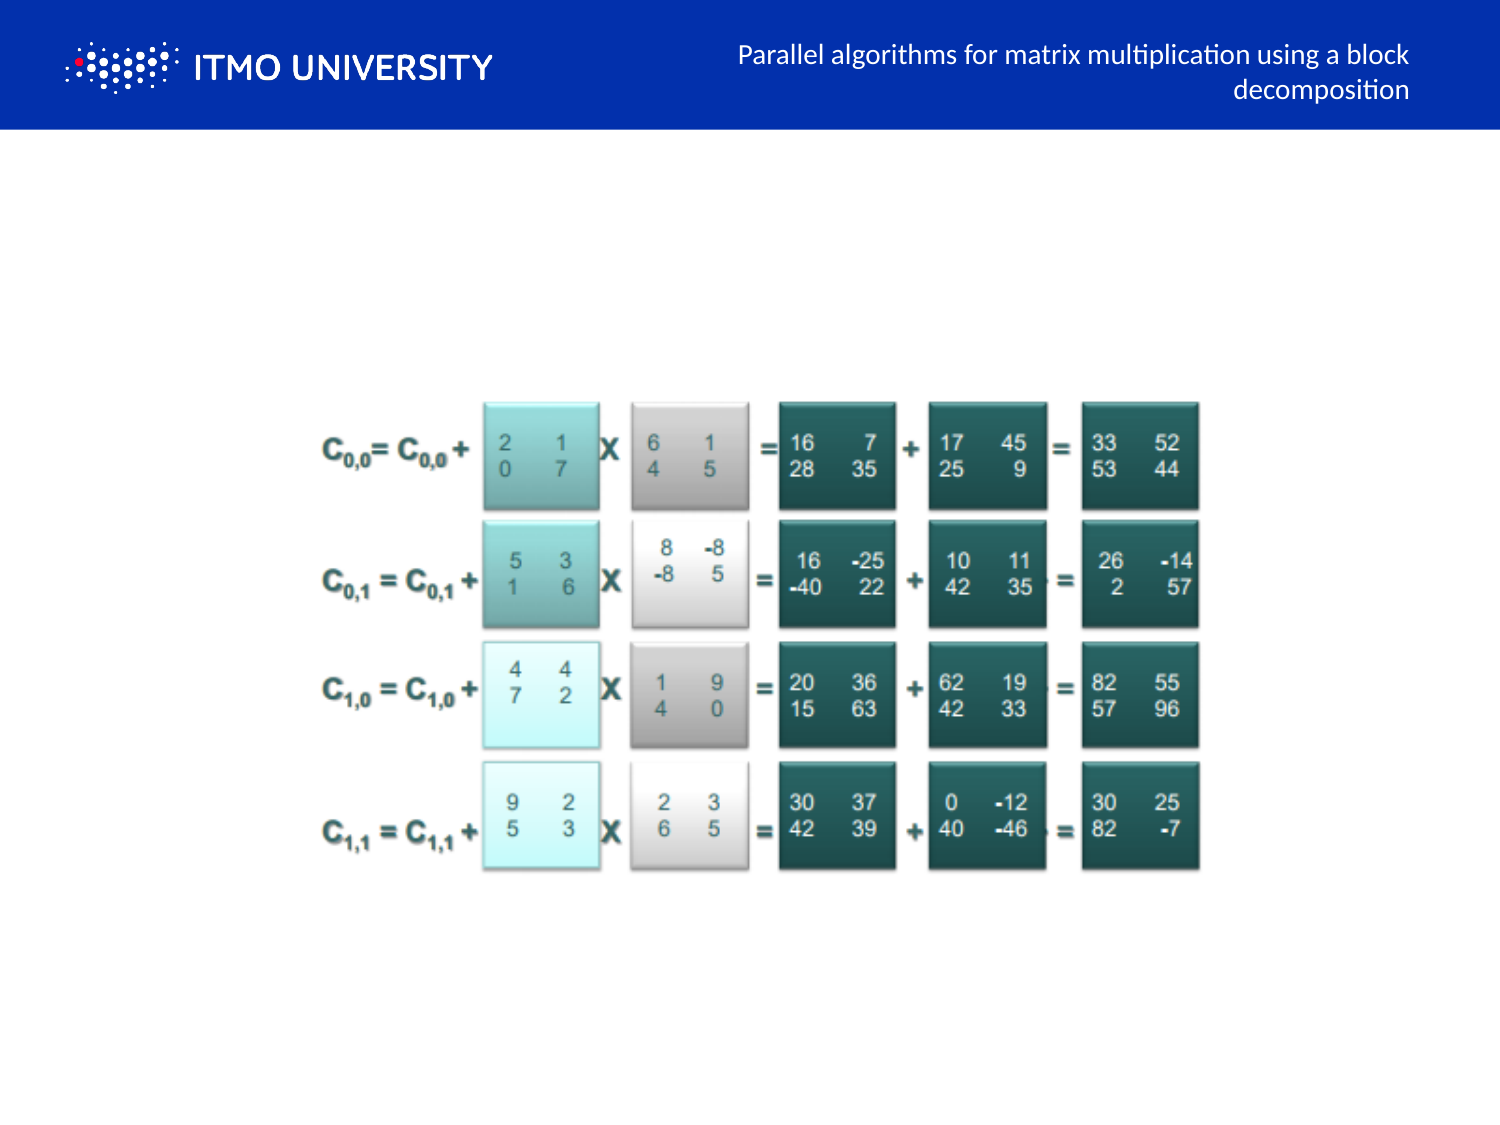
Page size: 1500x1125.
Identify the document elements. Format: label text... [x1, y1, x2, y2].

picture [317, 389, 1208, 876]
picture [0, 0, 545, 140]
footer Parallel algorithms for matrix multiplication using a block decomposition [661, 40, 1425, 101]
